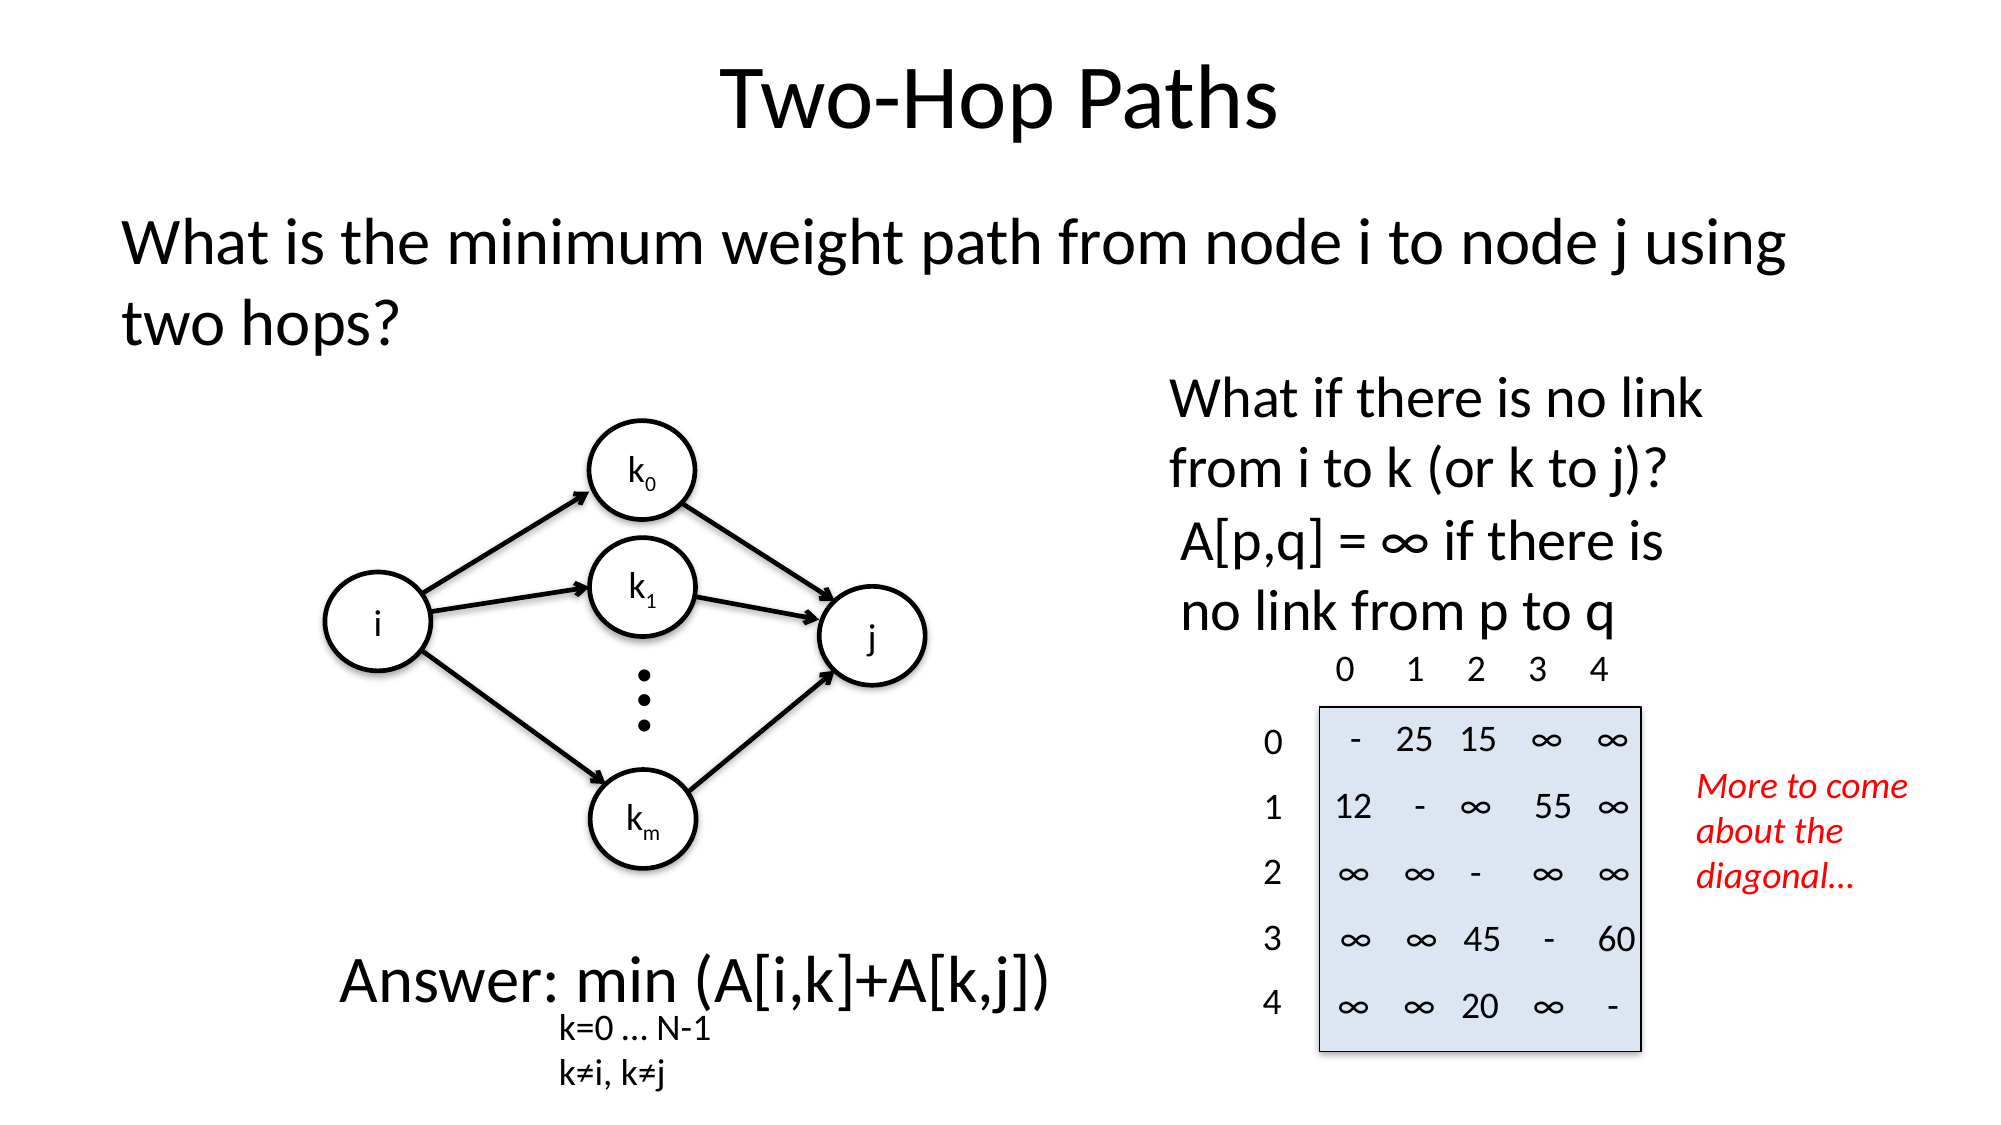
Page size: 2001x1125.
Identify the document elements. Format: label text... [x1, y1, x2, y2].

text_box What if there is no link from i to k (or k to j)? [1155, 351, 1749, 506]
text_box More to come about the diagonal… [1735, 753, 1981, 903]
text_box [324, 420, 926, 869]
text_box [1165, 493, 1731, 1052]
title Two-Hop Paths [324, 19, 1675, 164]
list What is the minimum weight path from node i to node j using two hops? [106, 190, 1907, 383]
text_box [324, 928, 1264, 1103]
